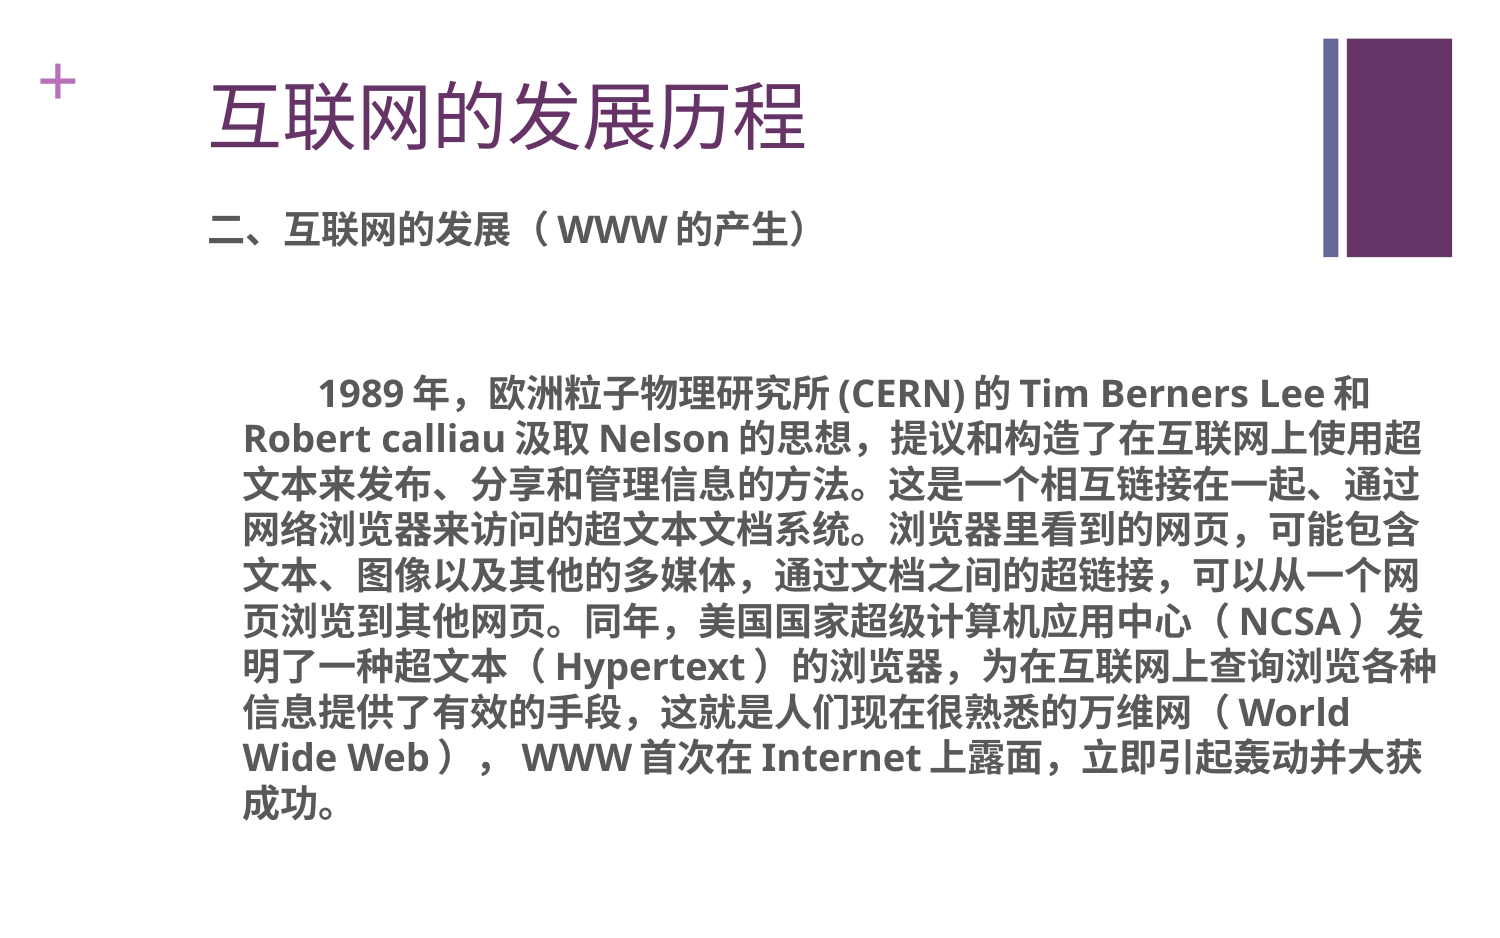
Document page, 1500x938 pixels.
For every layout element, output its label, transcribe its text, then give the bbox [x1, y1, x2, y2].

title 互联网的发展历程 [192, 62, 1468, 157]
list 二、互联网的发展（WWW的产生） 1989年，欧洲粒子物理研究所(CERN)的Tim Berners Lee和Robert calliau汲取Nelson的思想，提议和构造了在互联网上使用超文本来发布、分享和管理信息的方法。这是一个相互链接在一起、通过网络浏览器来访问的超文本文档系统。浏览器里看到的网页，可能包含文本、图像以及其他的多媒体，通过文档之间的超链接，可以从一个网页浏览到其他网页。同年，美国国家超级计算机应用中心（NCSA）发明了一种超文本（Hypertext）的浏览器，为在互联网上查询浏览各种信息提供了有效的手段，这就是人们现在很熟悉的万维网（World Wide Web），WWW首次在Internet上露面，立即引起轰动并大获成功。 [192, 197, 1468, 834]
